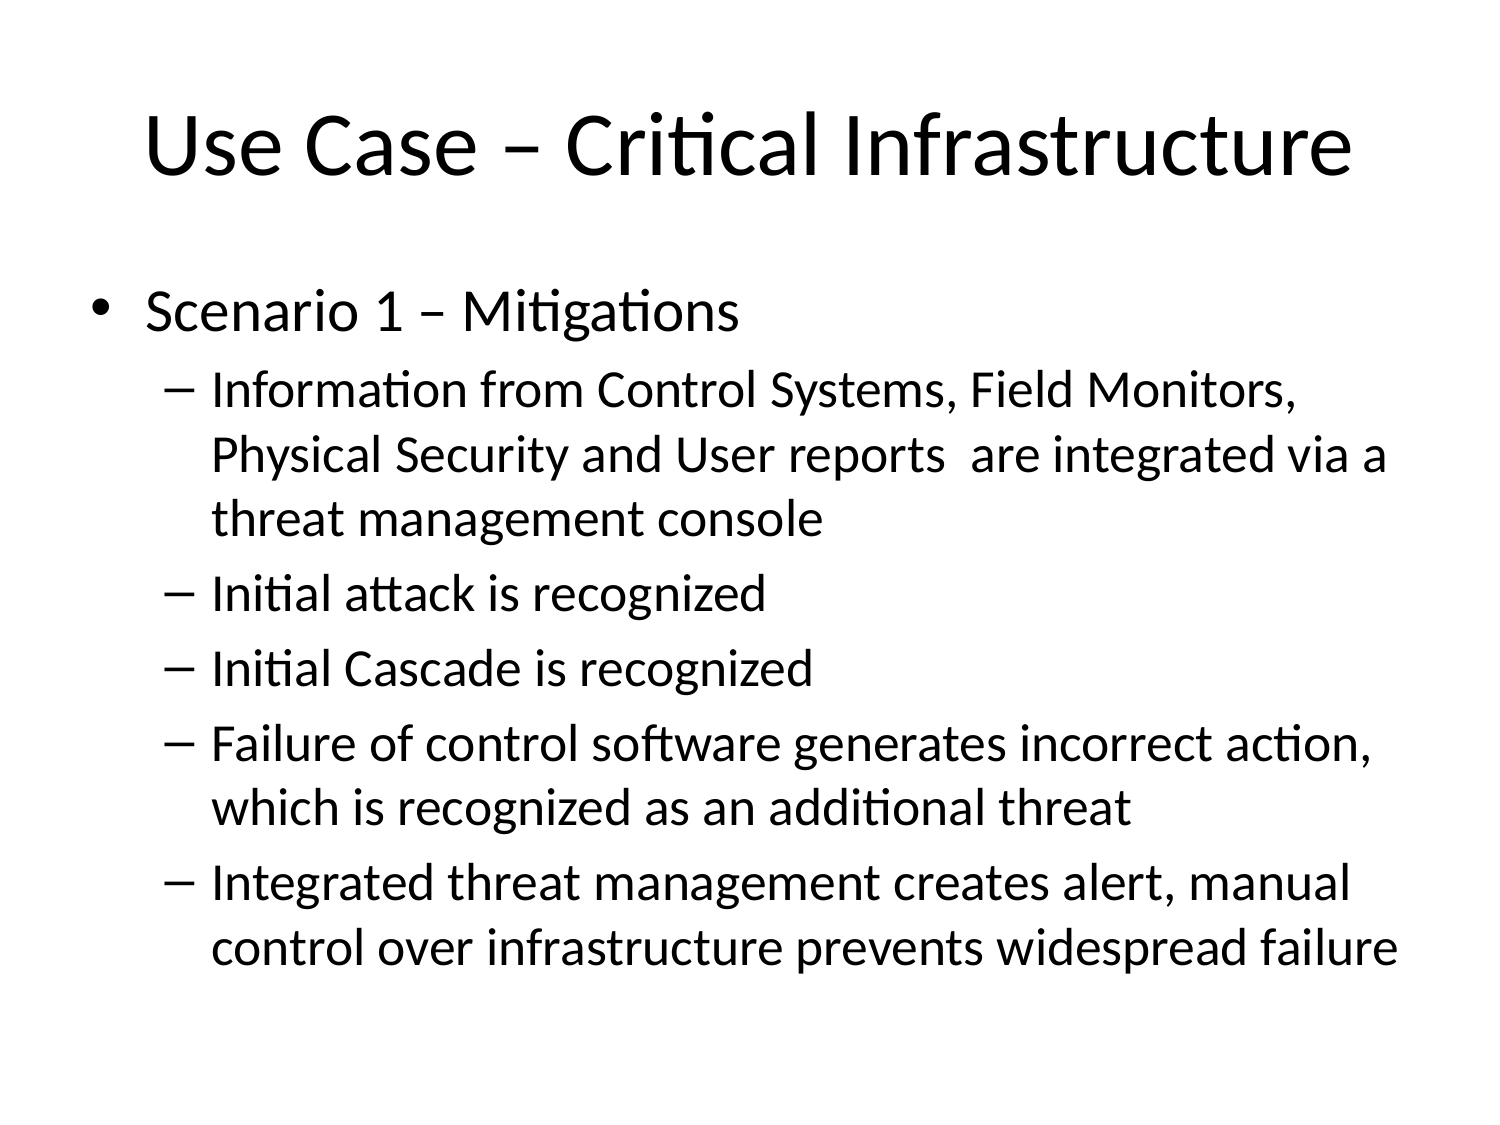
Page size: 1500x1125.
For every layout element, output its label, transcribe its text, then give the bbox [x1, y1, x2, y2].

title Use Case – Critical Infrastructure [75, 45, 1425, 233]
list Scenario 1 – Mitigations Information from Control Systems, Field Monitors, Physical Security and User reports are integrated via a threat management console Initial attack is recognized Initial Cascade is recognized Failure of control software generates incorrect action, which is recognized as an additional threat Integrated threat management creates alert, manual control over infrastructure prevents widespread failure [75, 262, 1425, 1005]
